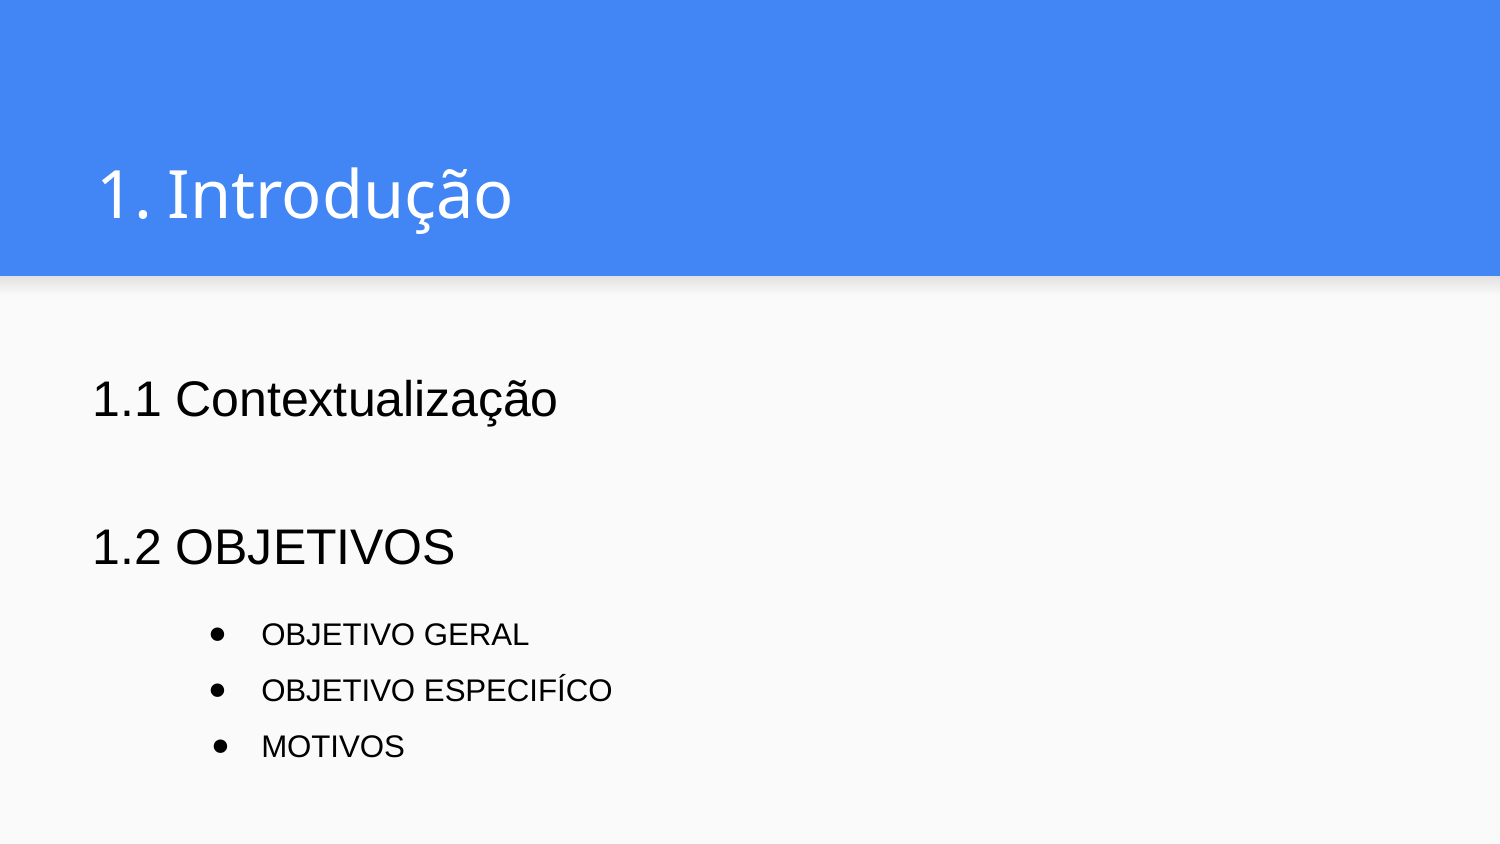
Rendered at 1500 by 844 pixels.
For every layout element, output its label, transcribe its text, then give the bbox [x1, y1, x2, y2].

list 1.2 Objetivos [77, 470, 1170, 567]
text_box Objetivo Geral Objetivo especifíco Motivos [96, 580, 1404, 762]
title Introdução [77, 121, 1427, 248]
list 1.1 Contextualização [77, 351, 1247, 448]
